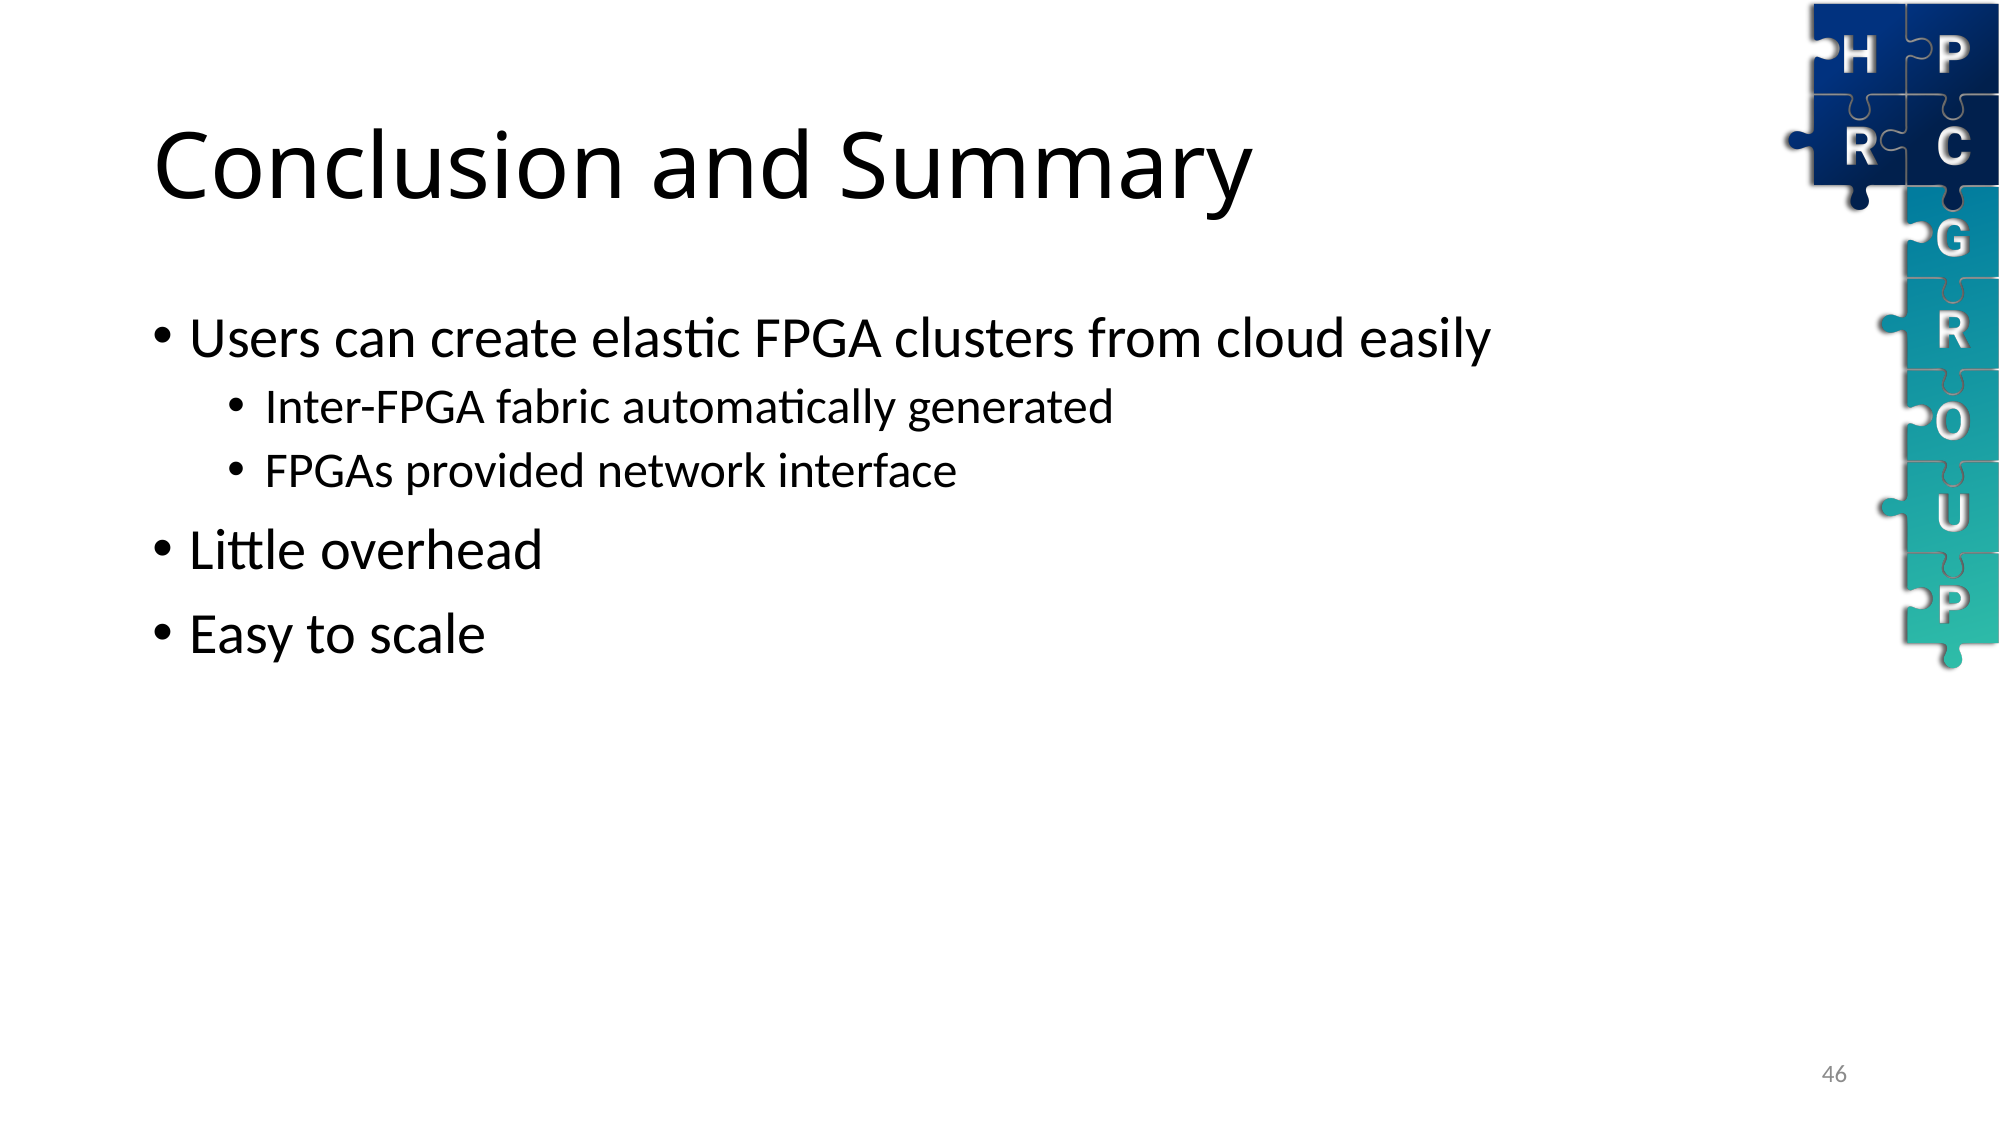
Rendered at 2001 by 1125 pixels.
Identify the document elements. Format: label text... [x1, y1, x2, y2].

picture [1779, 0, 2000, 674]
list Users can create elastic FPGA clusters from cloud easily Inter-FPGA fabric automatically generated FPGAs provided network interface Little overhead Easy to scale [137, 299, 1863, 1014]
slide_number 46 [1412, 1042, 1863, 1103]
title Conclusion and Summary [137, 59, 1863, 278]
